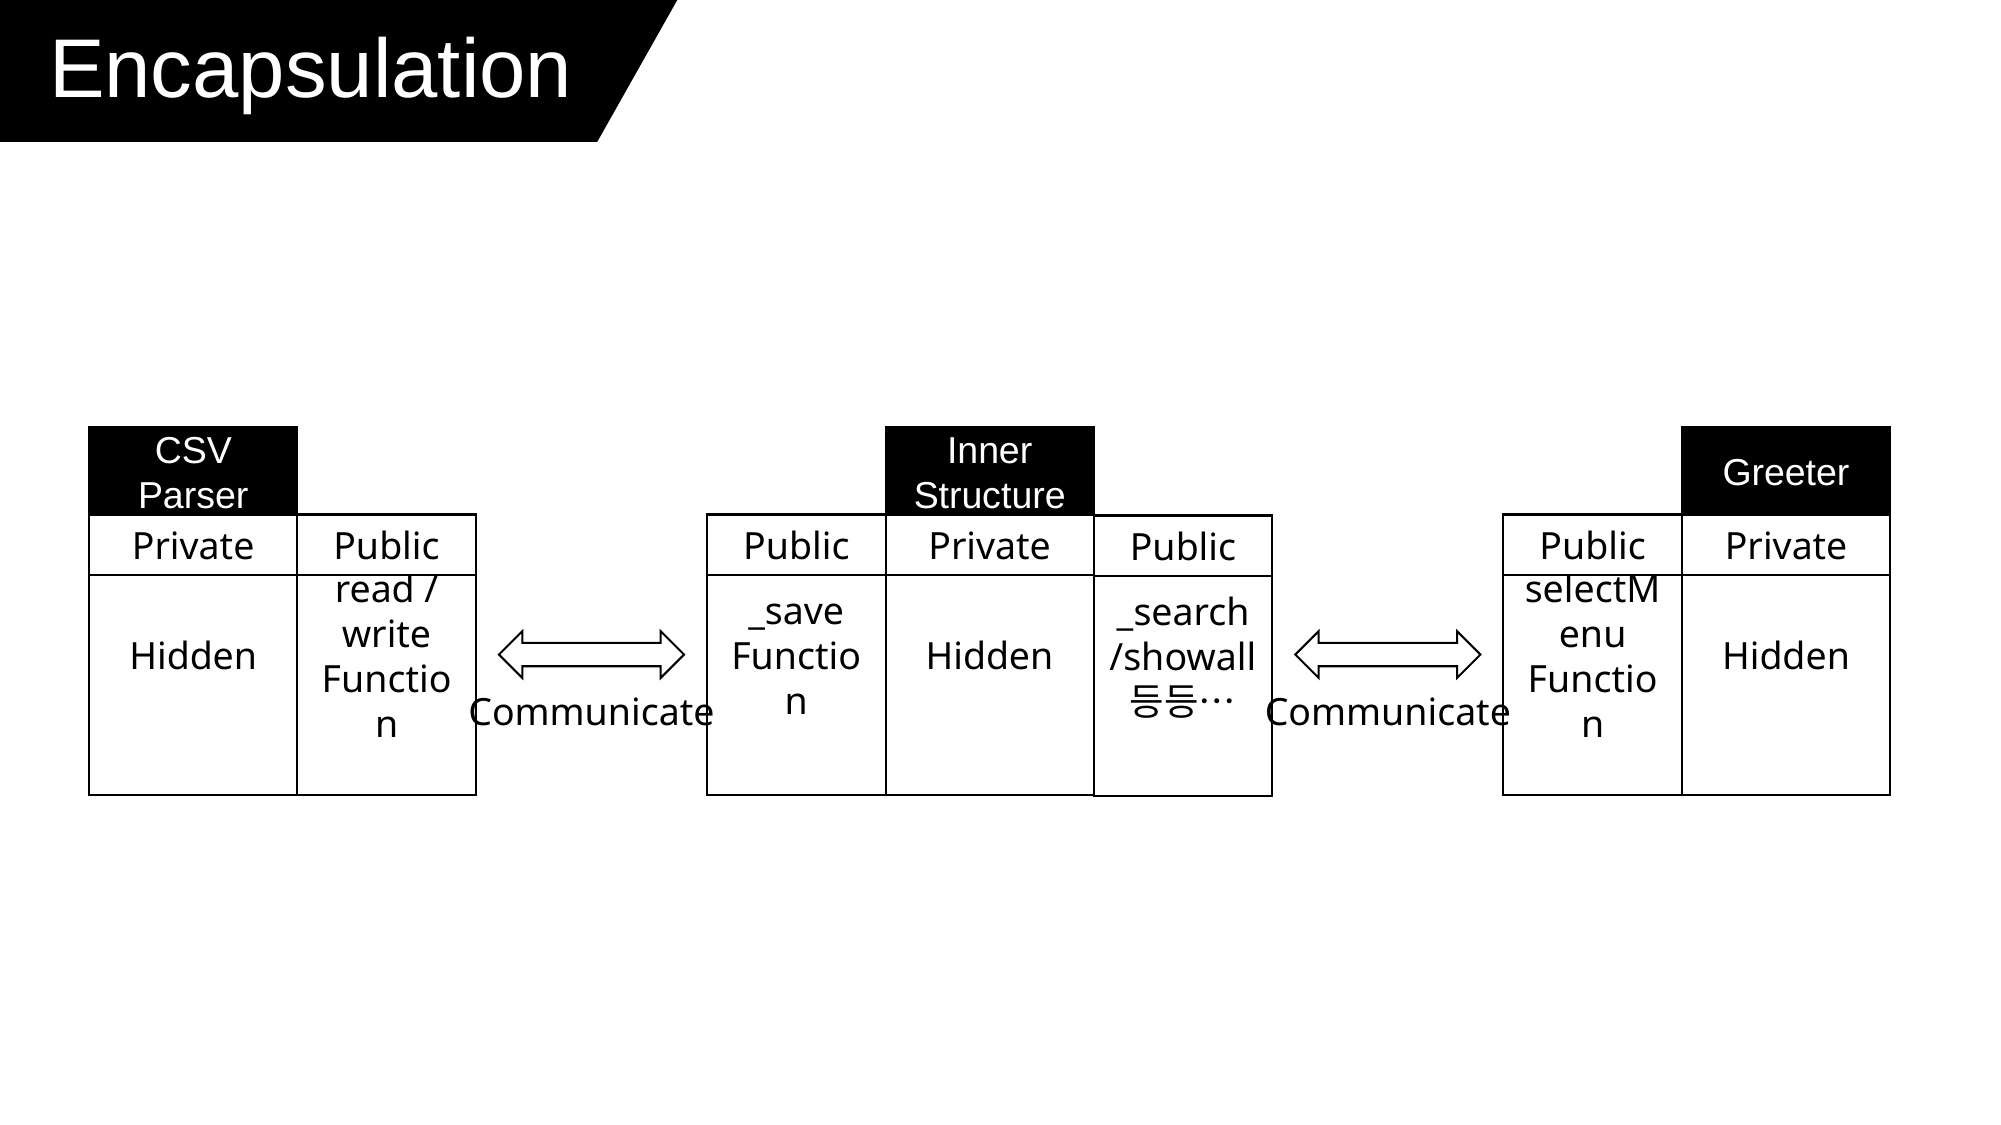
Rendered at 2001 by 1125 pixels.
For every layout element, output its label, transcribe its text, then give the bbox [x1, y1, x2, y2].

text_box [497, 628, 686, 680]
text_box Communicate [439, 680, 744, 741]
text_box _search /showall 등등… [1093, 577, 1273, 797]
text_box _save Function [706, 576, 887, 796]
text_box CSV Parser [88, 426, 298, 513]
text_box Public [1502, 513, 1683, 576]
text_box selectMenu Function [1502, 576, 1683, 796]
text_box Private [887, 513, 1095, 576]
text_box Hidden [887, 576, 1093, 796]
text_box Hidden [88, 576, 298, 796]
text_box read / write Function [298, 576, 477, 796]
text_box Encapsulation [34, 6, 588, 122]
text_box [1293, 628, 1482, 680]
text_box [0, 0, 678, 142]
text_box Public [1093, 514, 1273, 577]
text_box Communicate [1235, 680, 1541, 741]
text_box Public [706, 513, 887, 576]
text_box Greeter [1681, 426, 1891, 513]
text_box Private [1683, 513, 1891, 576]
text_box Hidden [1683, 576, 1891, 796]
text_box Inner Structure [885, 426, 1095, 513]
text_box Public [296, 513, 477, 576]
text_box Private [88, 513, 296, 576]
